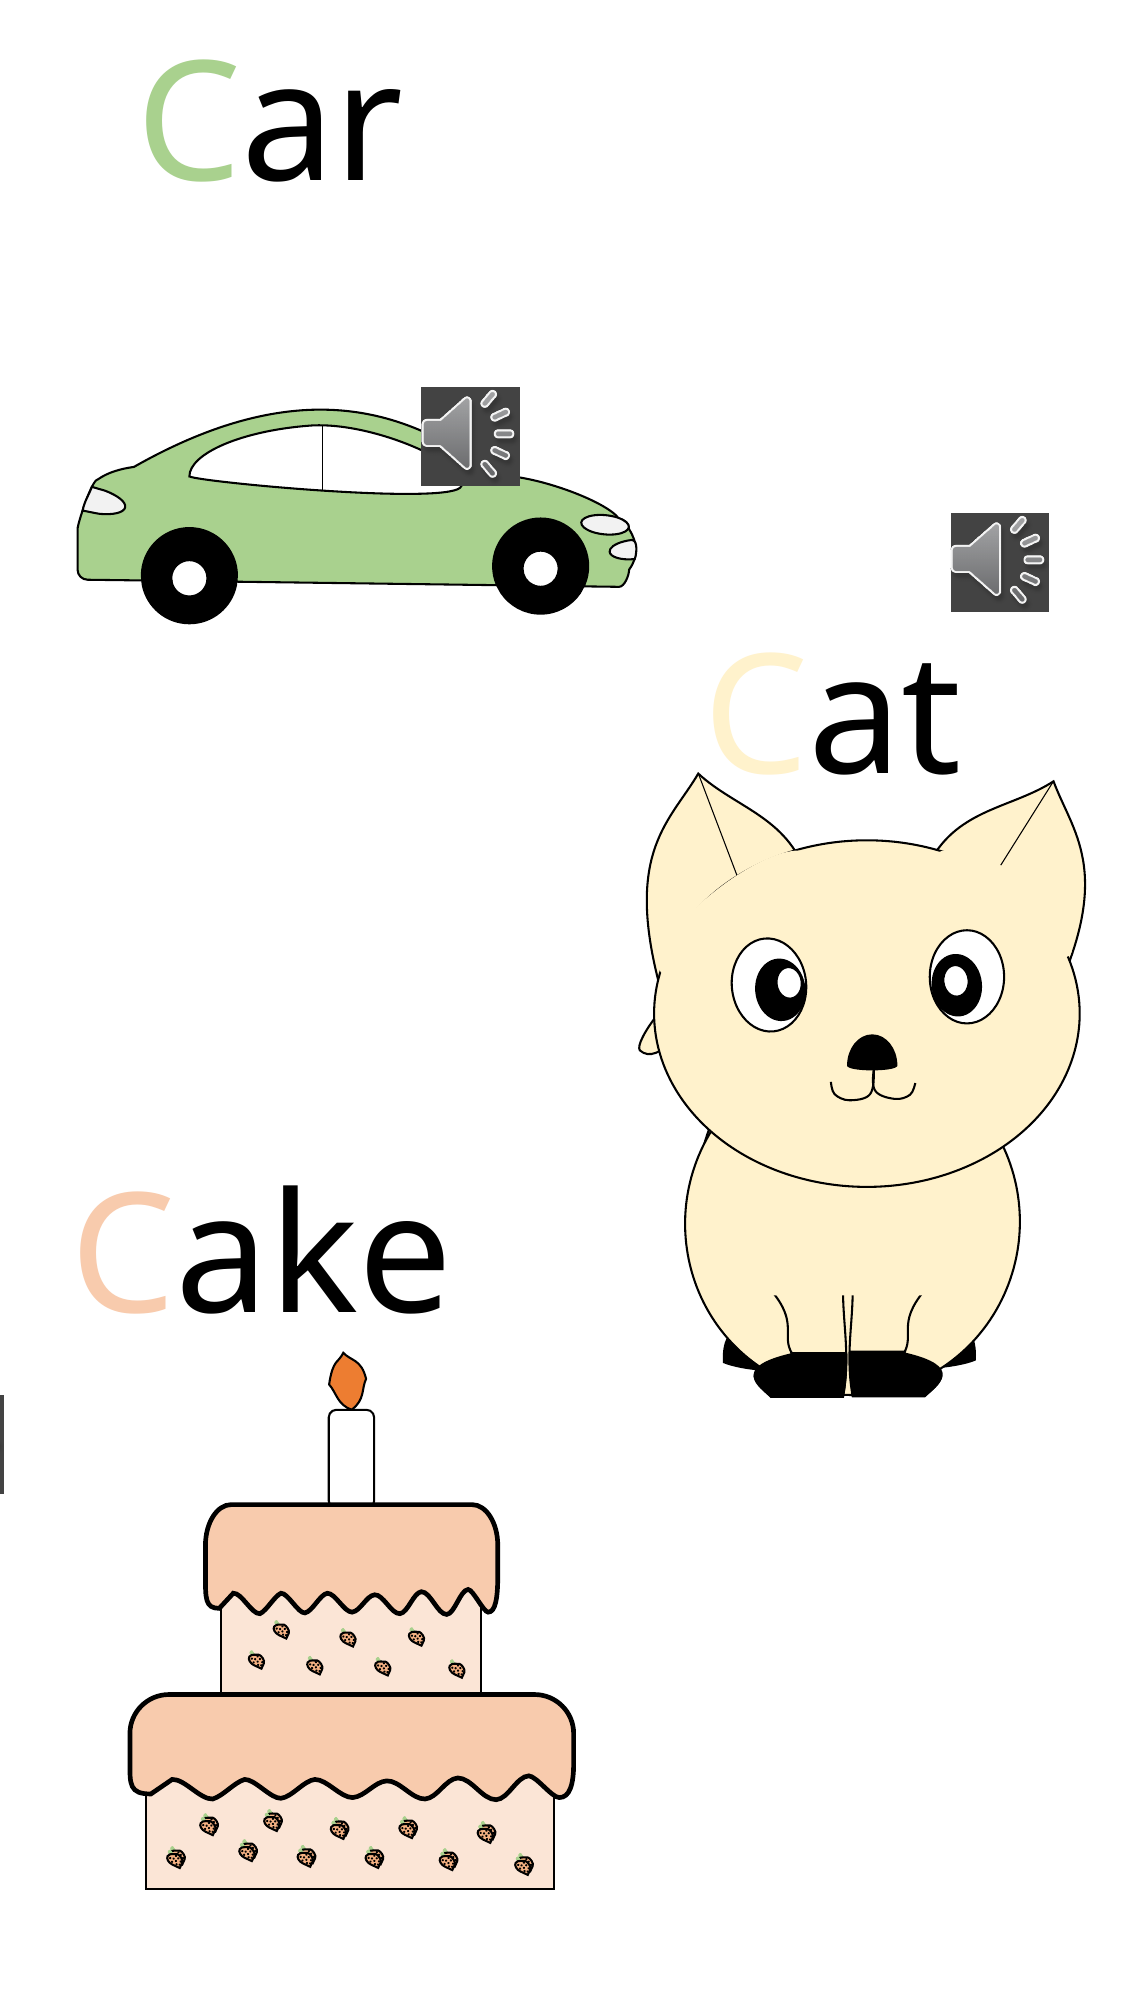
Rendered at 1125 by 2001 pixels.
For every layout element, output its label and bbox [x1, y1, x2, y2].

text_box [620, 599, 1116, 1397]
picture [420, 386, 521, 487]
text_box [77, 5, 637, 624]
picture [949, 512, 1050, 613]
picture [0, 1394, 5, 1495]
text_box [55, 1138, 574, 1889]
